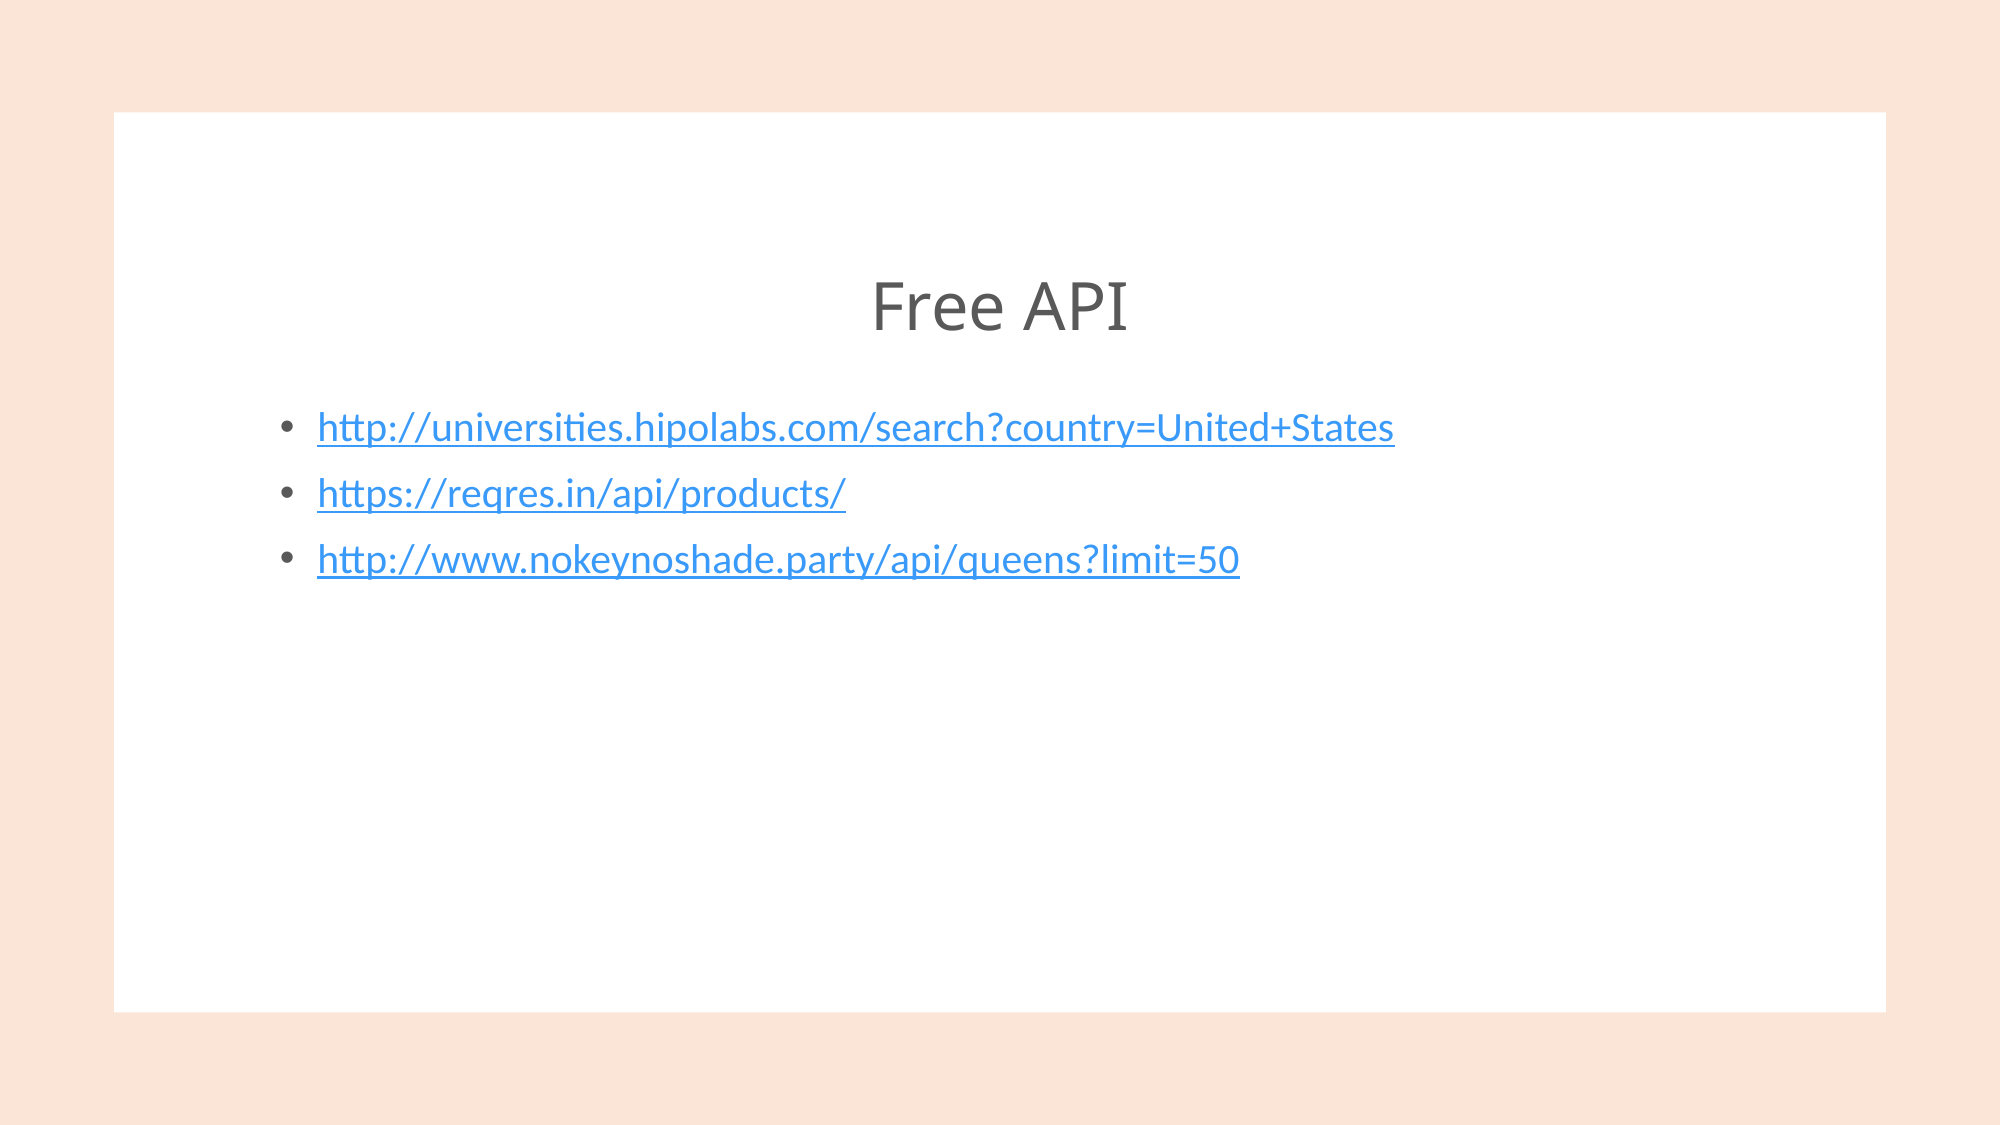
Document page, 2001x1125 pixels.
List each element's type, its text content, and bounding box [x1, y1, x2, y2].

title Free API [265, 206, 1735, 353]
text_box [0, 0, 2000, 1125]
text_box [113, 111, 1887, 1013]
list http://universities.hipolabs.com/search?country=United+States https://reqres.in/api/products/ http://www.nokeynoshade.party/api/queens?limit=50 [265, 398, 1735, 919]
